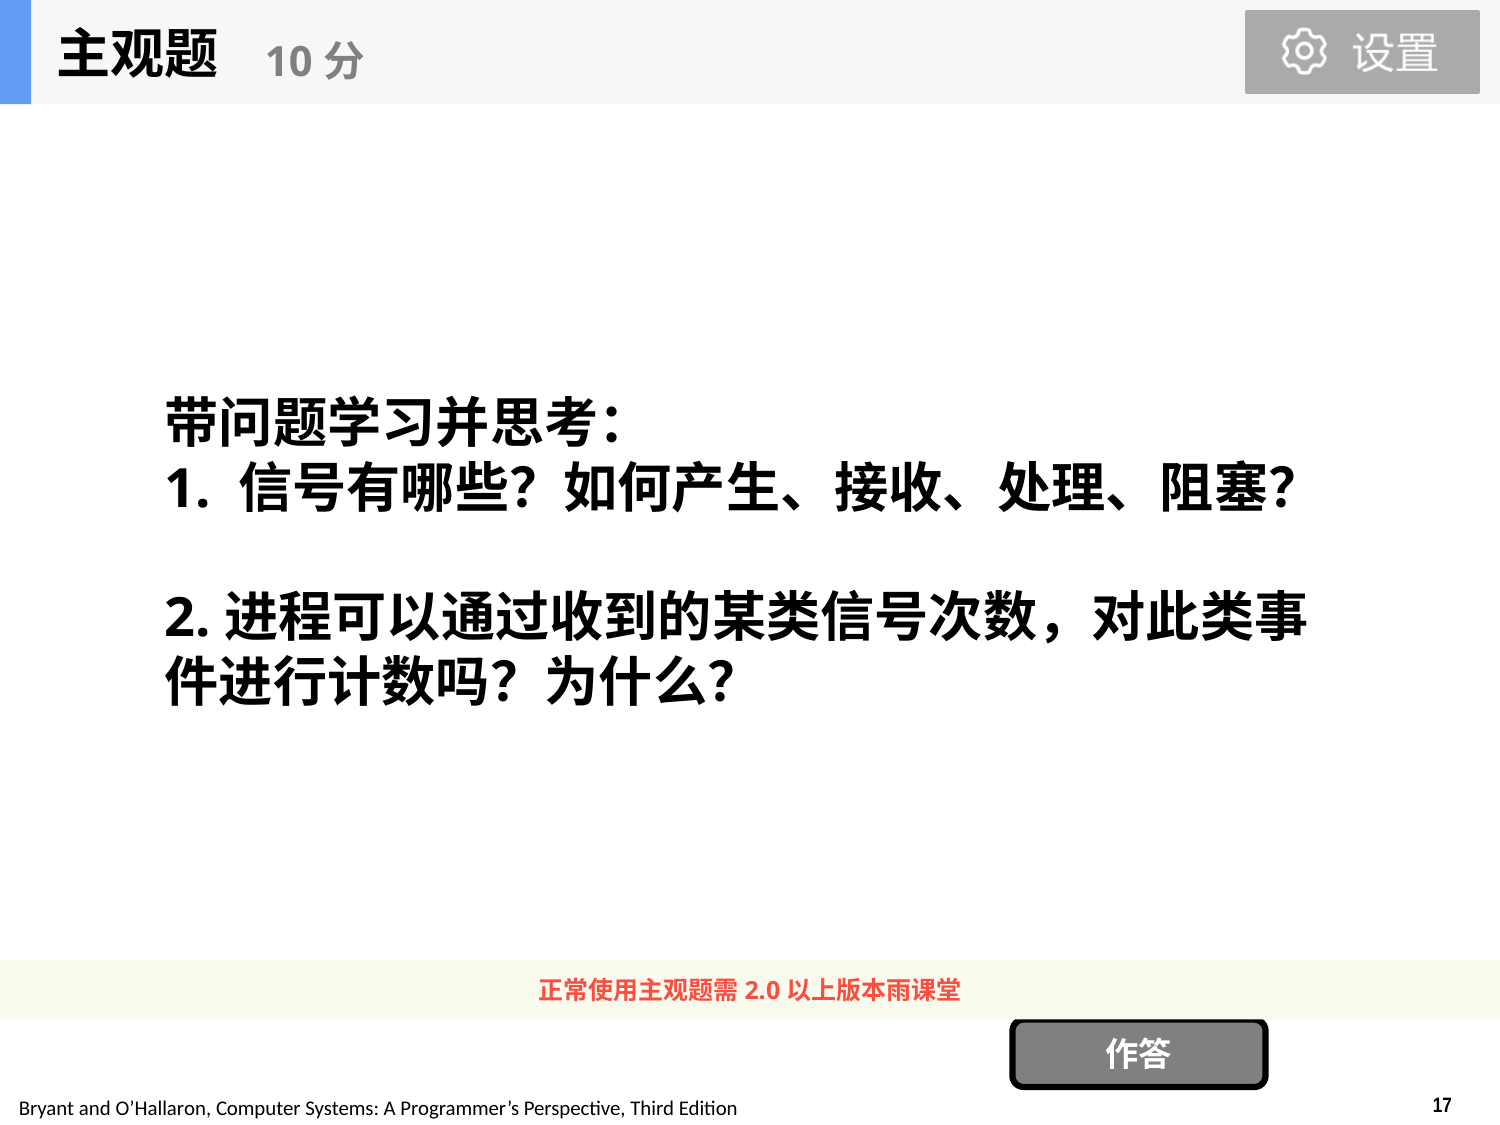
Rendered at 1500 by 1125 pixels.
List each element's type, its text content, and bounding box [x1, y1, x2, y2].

text_box 作答 [1012, 1020, 1266, 1088]
text_box 带问题学习并思考： 1. 信号有哪些？如何产生、接收、处理、阻塞？ 2.进程可以通过收到的某类信号次数，对此类事件进行计数吗？为什么？ [149, 162, 1350, 938]
picture [1245, 10, 1480, 94]
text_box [0, 0, 1500, 105]
text_box 正常使用主观题需2.0以上版本雨课堂 [0, 959, 1500, 1020]
